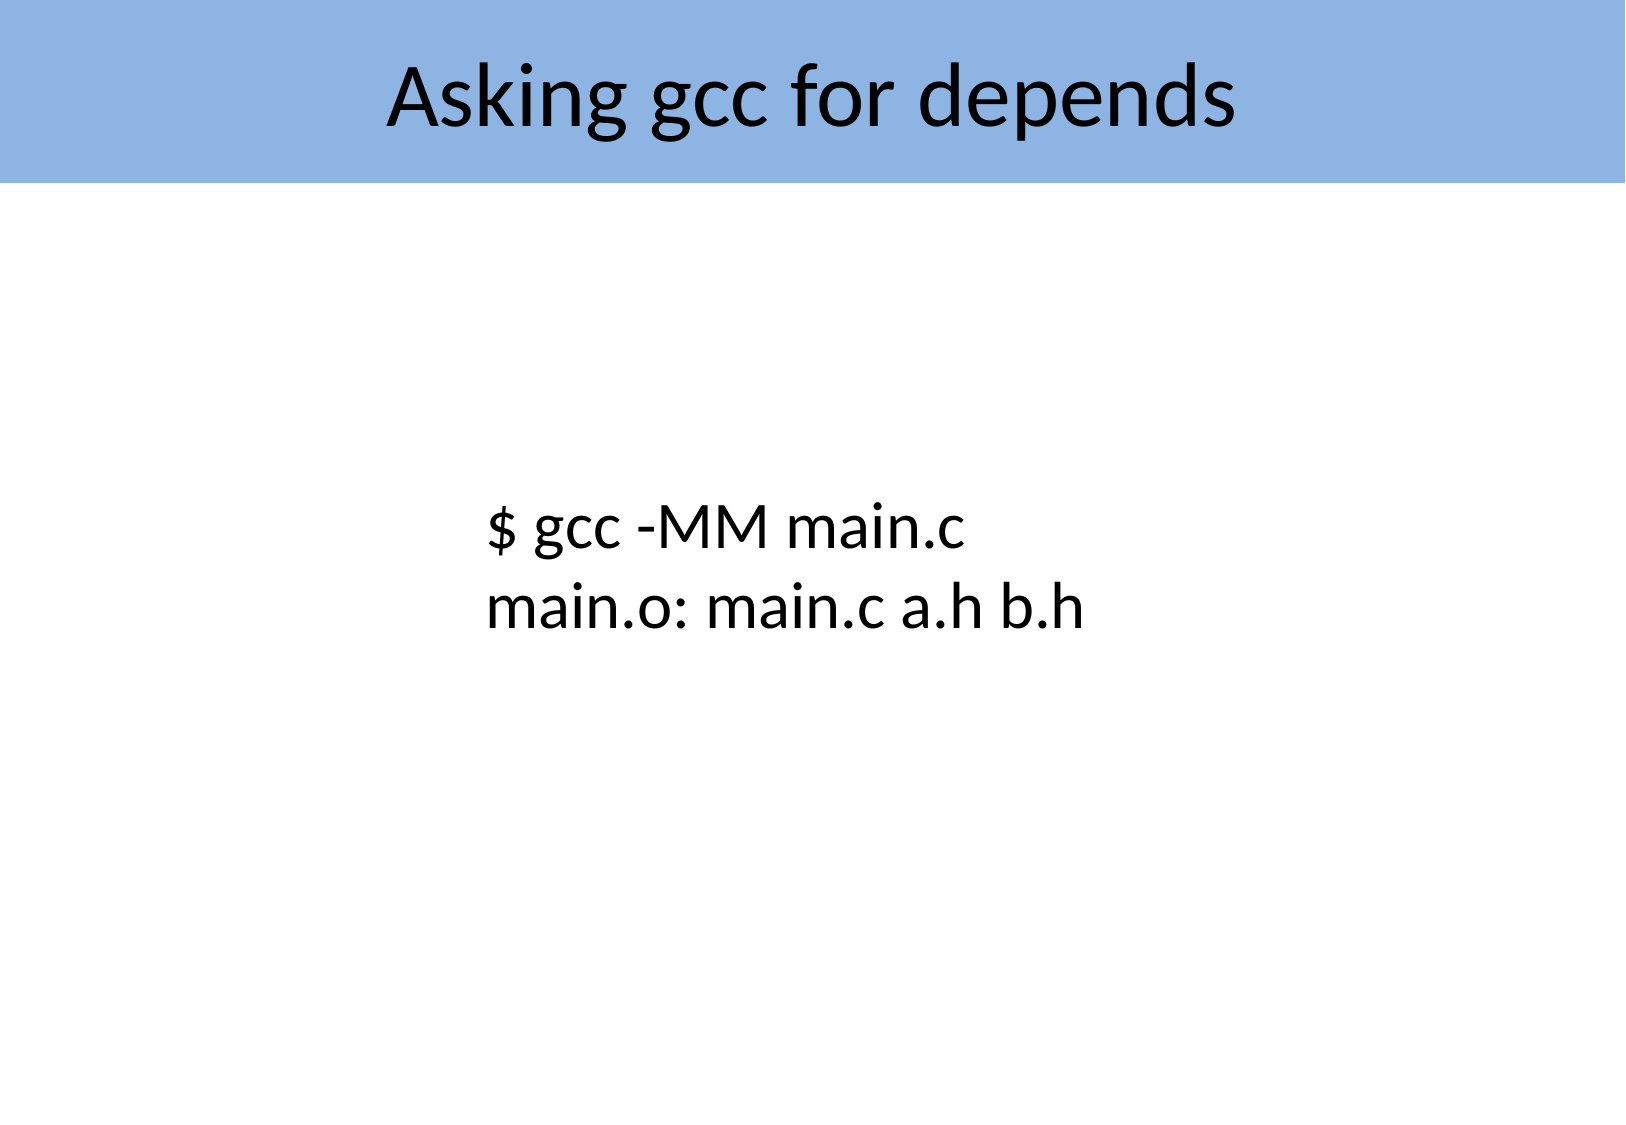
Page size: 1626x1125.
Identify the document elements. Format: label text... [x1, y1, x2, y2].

text_box $ gcc -MM main.c main.o: main.c a.h b.h [470, 474, 1102, 649]
title Asking gcc for depends [0, 0, 1625, 185]
